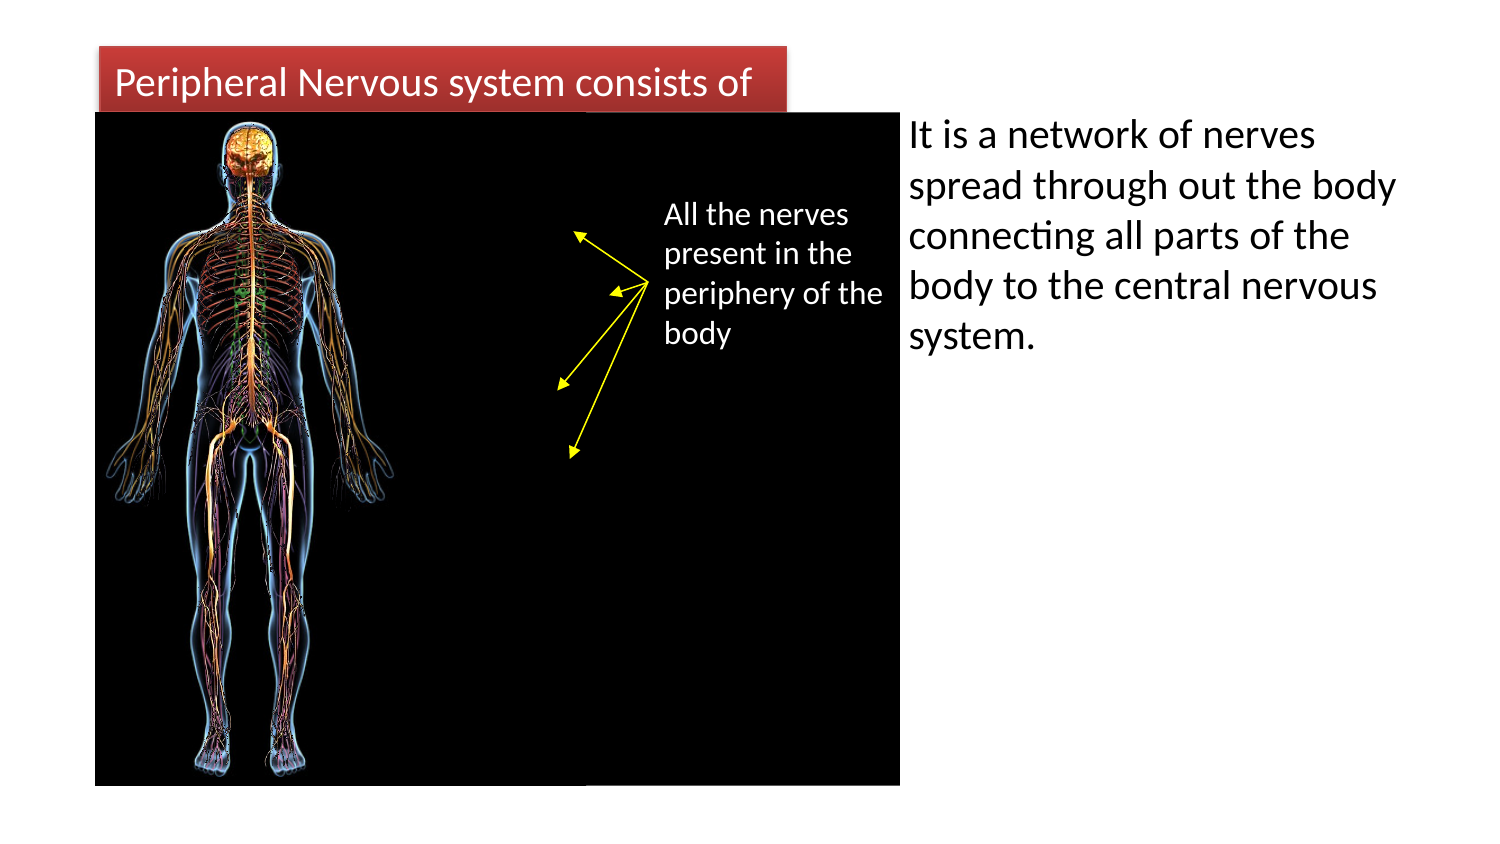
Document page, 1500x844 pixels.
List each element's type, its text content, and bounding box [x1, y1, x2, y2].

text_box It is a network of nerves spread through out the body connecting all parts of the body to the central nervous system. [893, 99, 1422, 365]
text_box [94, 112, 901, 786]
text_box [557, 230, 649, 460]
text_box Peripheral Nervous system consists of [99, 46, 787, 110]
picture [126, 117, 372, 786]
